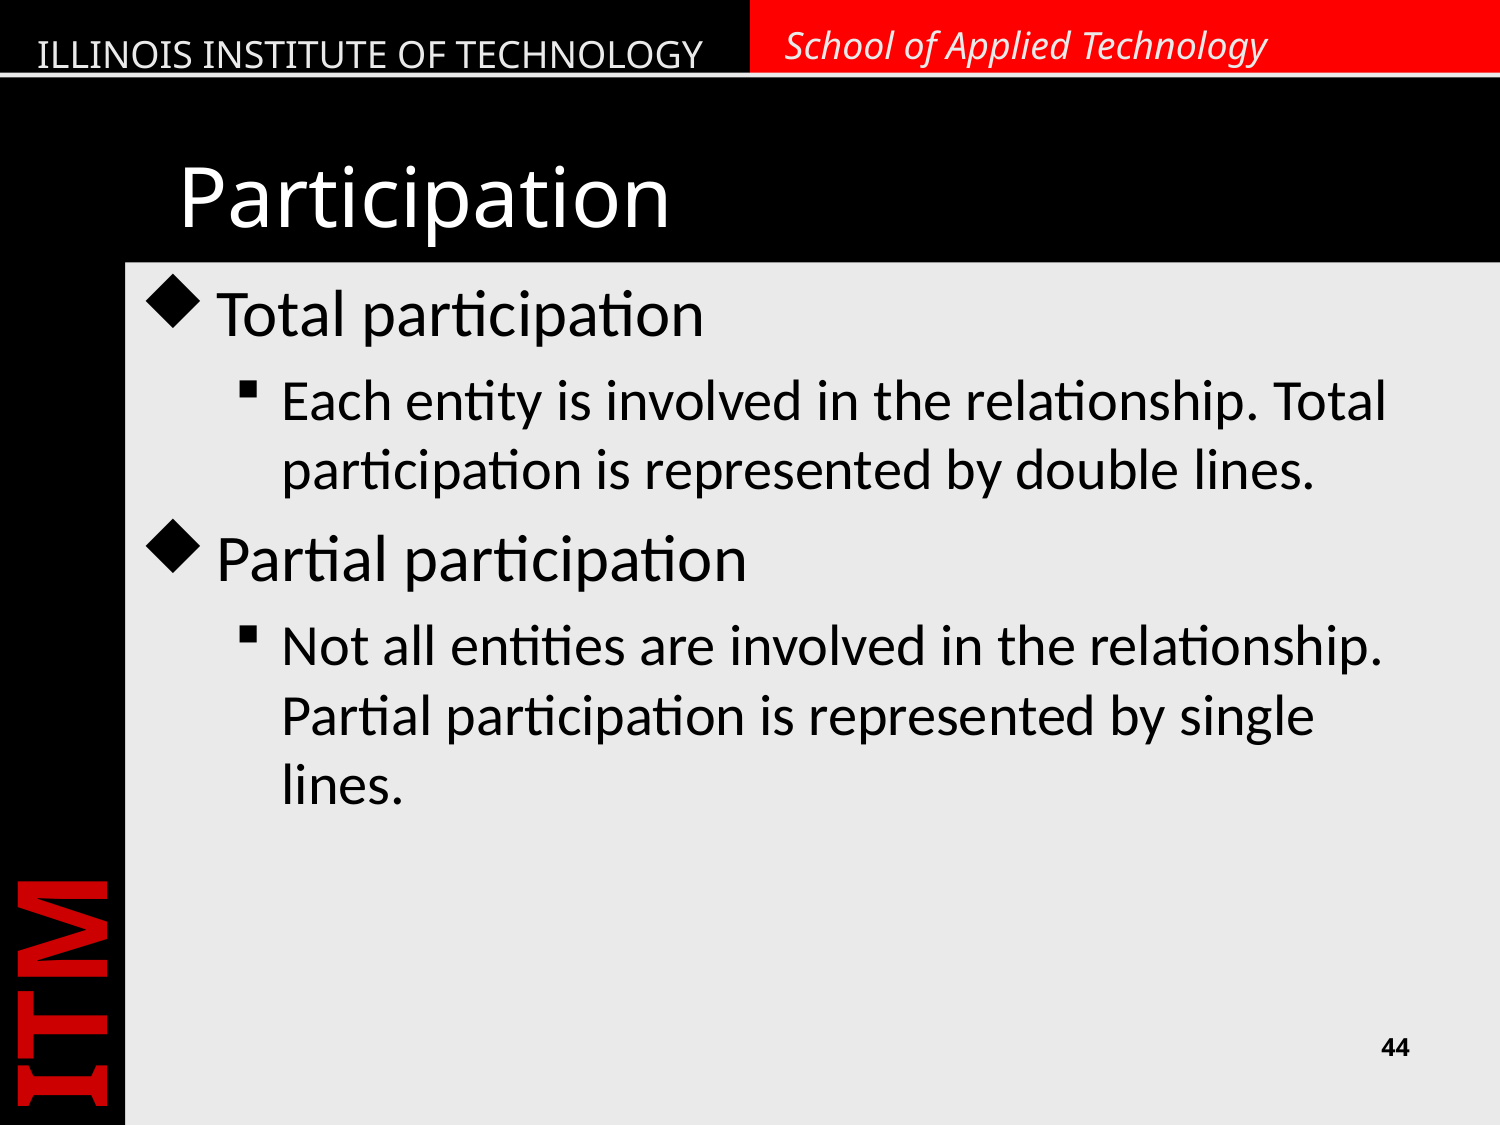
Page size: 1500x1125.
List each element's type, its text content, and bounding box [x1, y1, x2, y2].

slide_number 44 [1074, 1024, 1426, 1103]
title Participation [162, 124, 1426, 262]
list Total participation Each entity is involved in the relationship. Total participation is represented by double lines. Partial participation Not all entities are involved in the relationship. Partial participation is represented by single lines. [124, 262, 1426, 1006]
